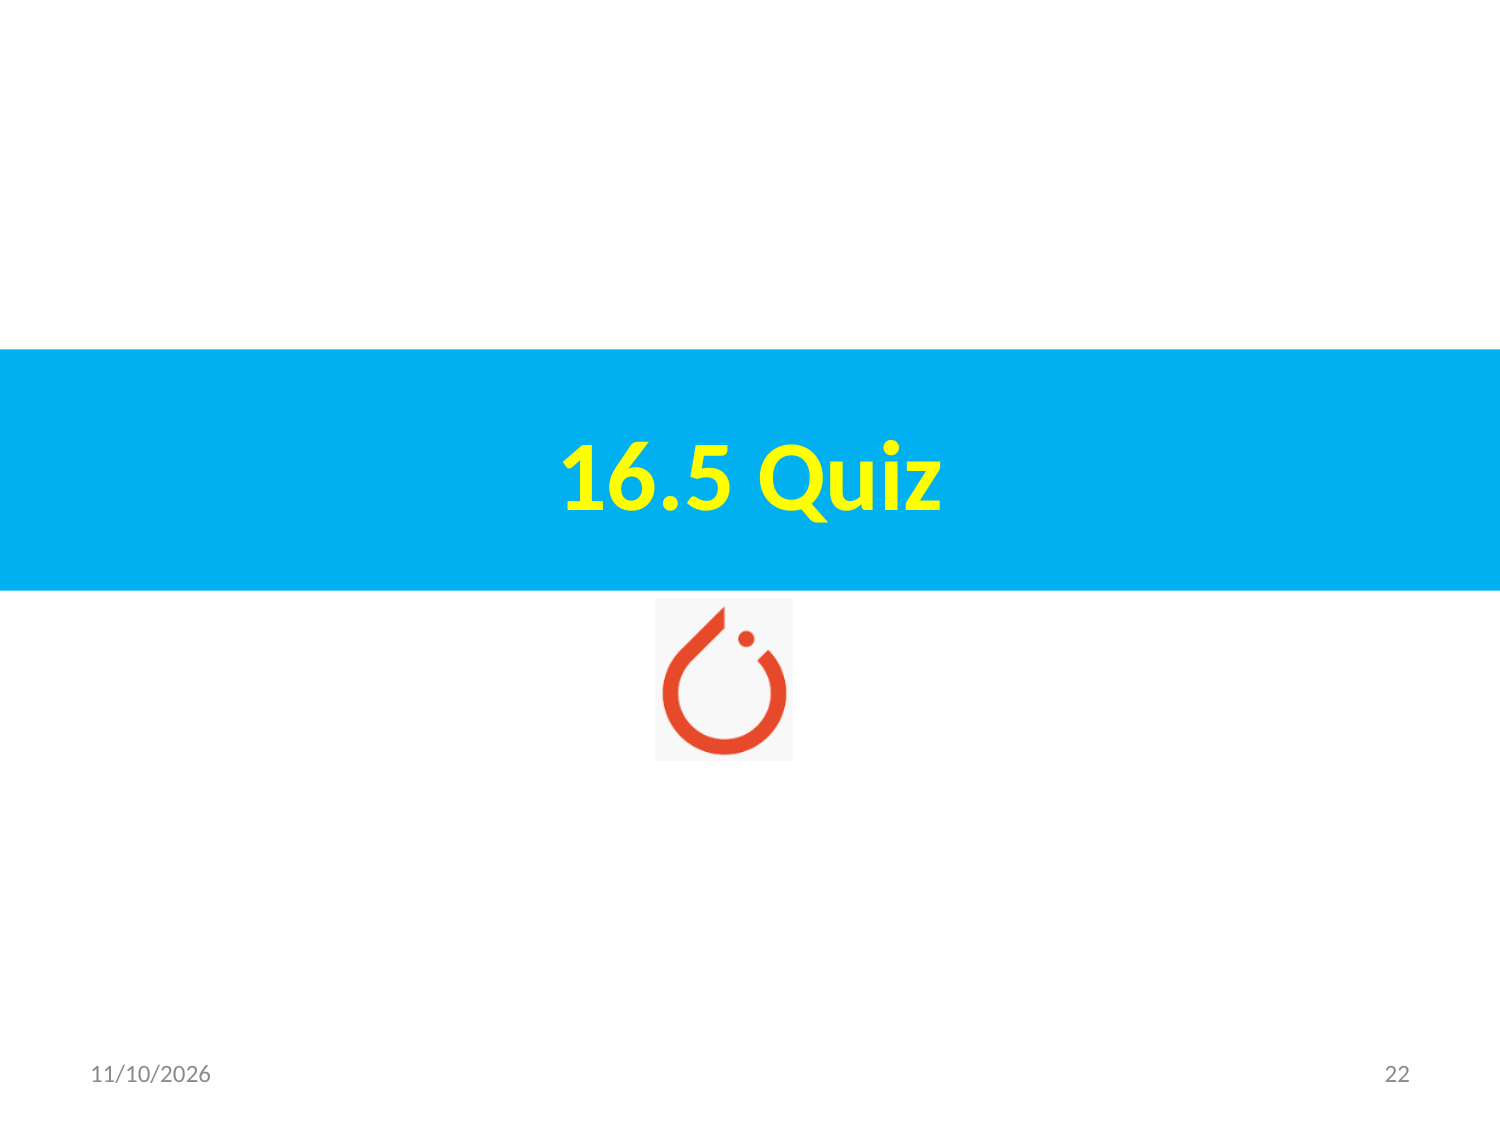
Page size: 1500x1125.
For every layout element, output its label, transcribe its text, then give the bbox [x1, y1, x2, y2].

picture [655, 597, 793, 761]
title 16.5 Quiz [0, 349, 1500, 591]
slide_number 22 [1074, 1042, 1425, 1103]
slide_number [75, 1042, 425, 1103]
